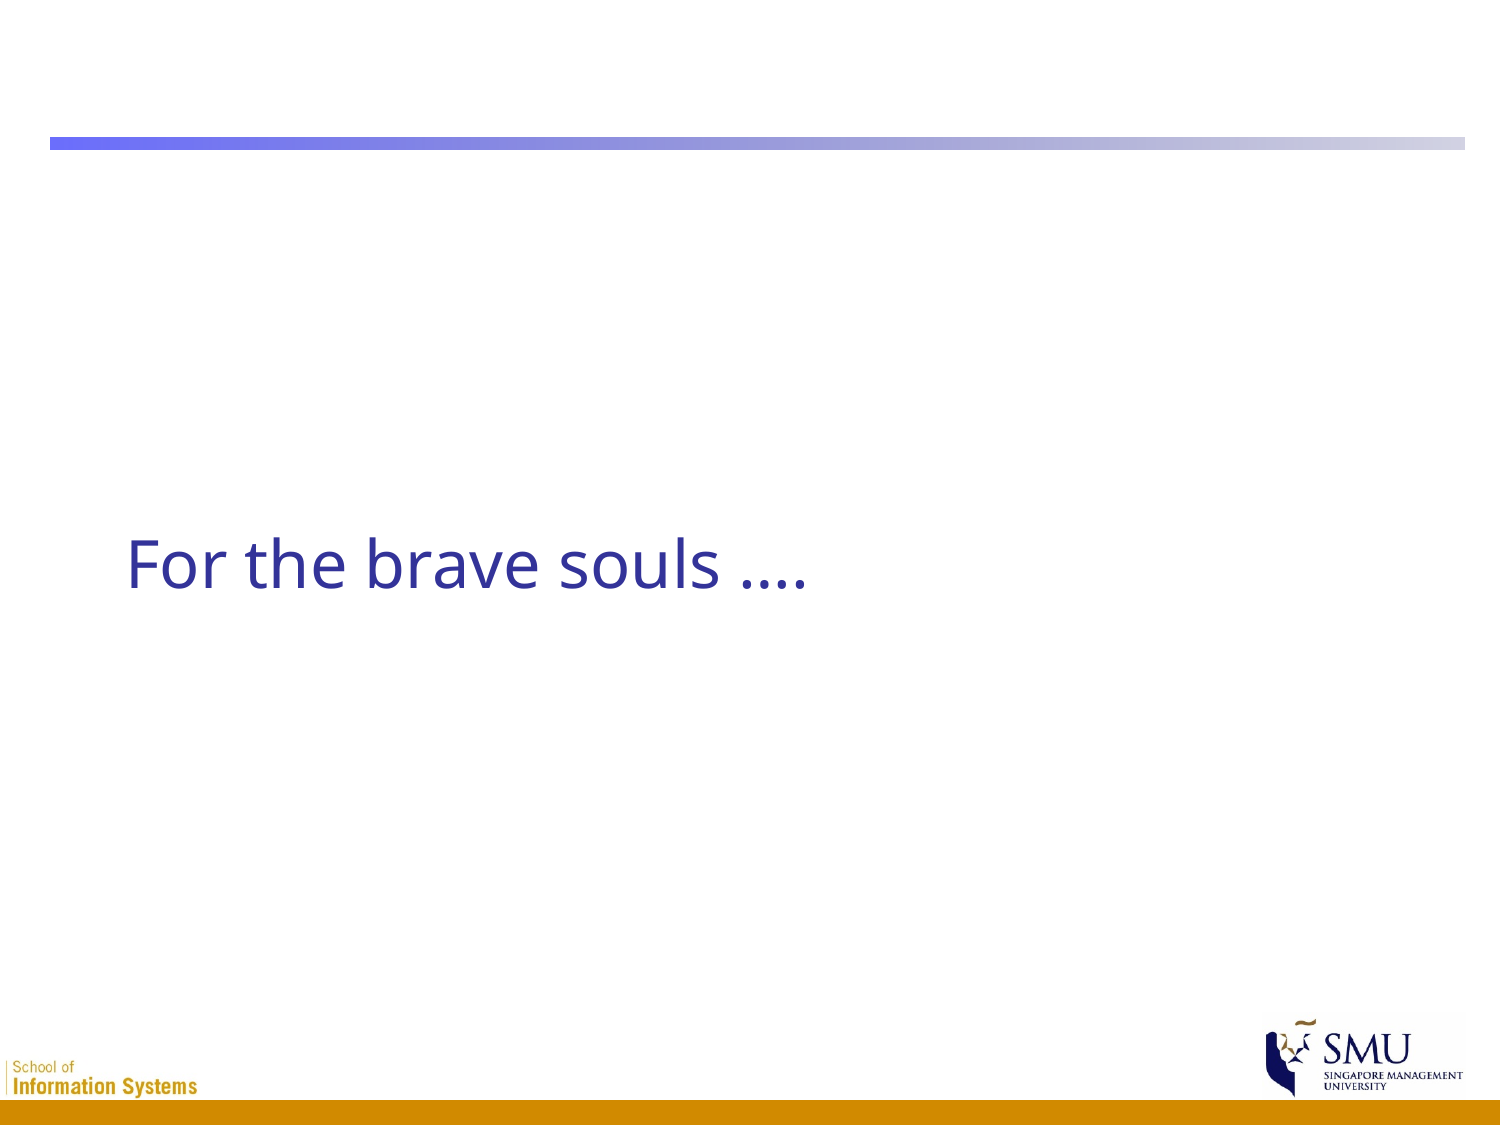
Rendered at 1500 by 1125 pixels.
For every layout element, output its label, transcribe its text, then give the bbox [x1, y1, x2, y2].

title For the brave souls …. [109, 441, 1385, 683]
picture [1262, 1012, 1466, 1100]
picture [0, 1049, 200, 1100]
